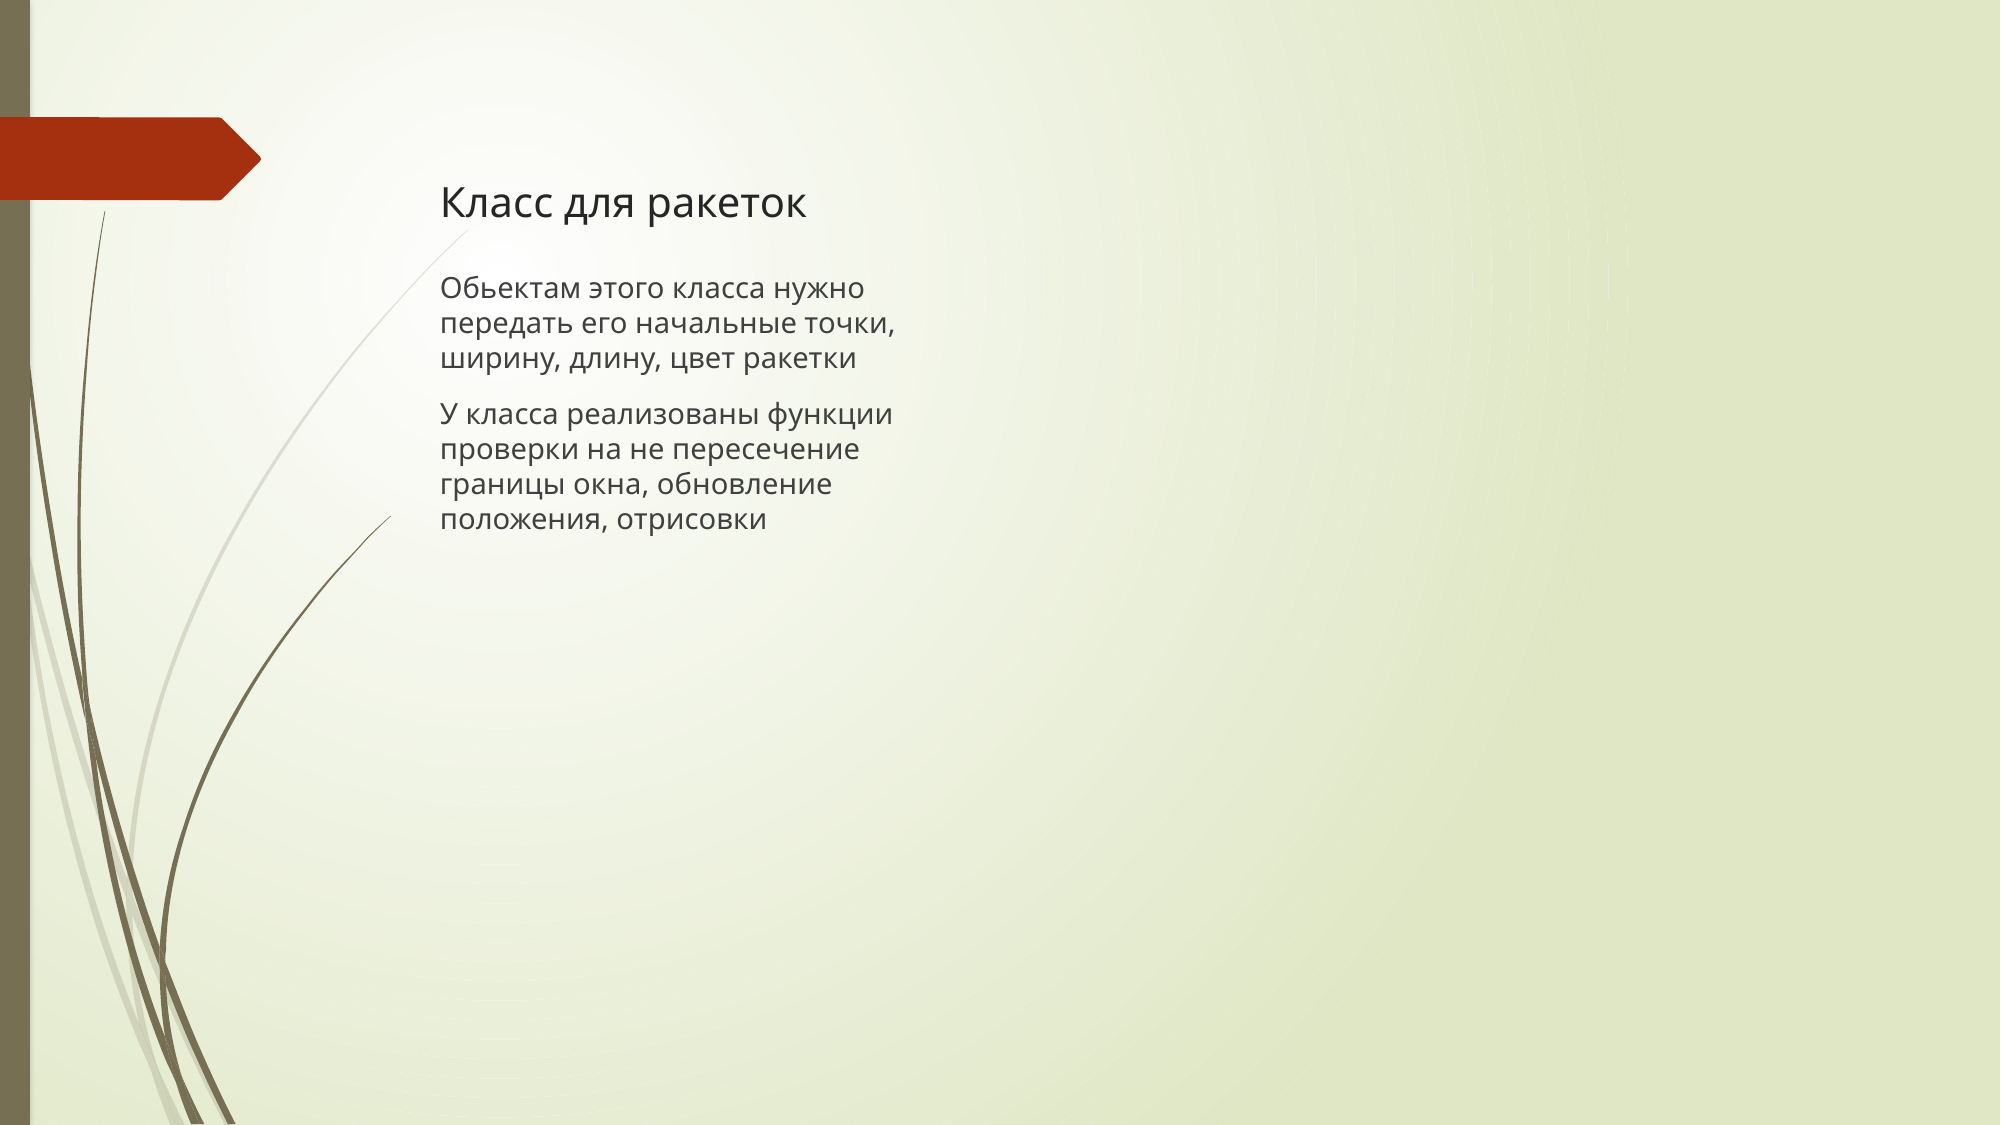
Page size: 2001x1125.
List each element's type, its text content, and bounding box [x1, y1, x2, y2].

title Класс для ракеток [424, 73, 1000, 234]
list Обьектам этого класса нужно передать его начальные точки, ширину, длину, цвет ракетки У класса реализованы функции проверки на не пересечение границы окна, обновление положения, отрисовки [424, 262, 1000, 962]
